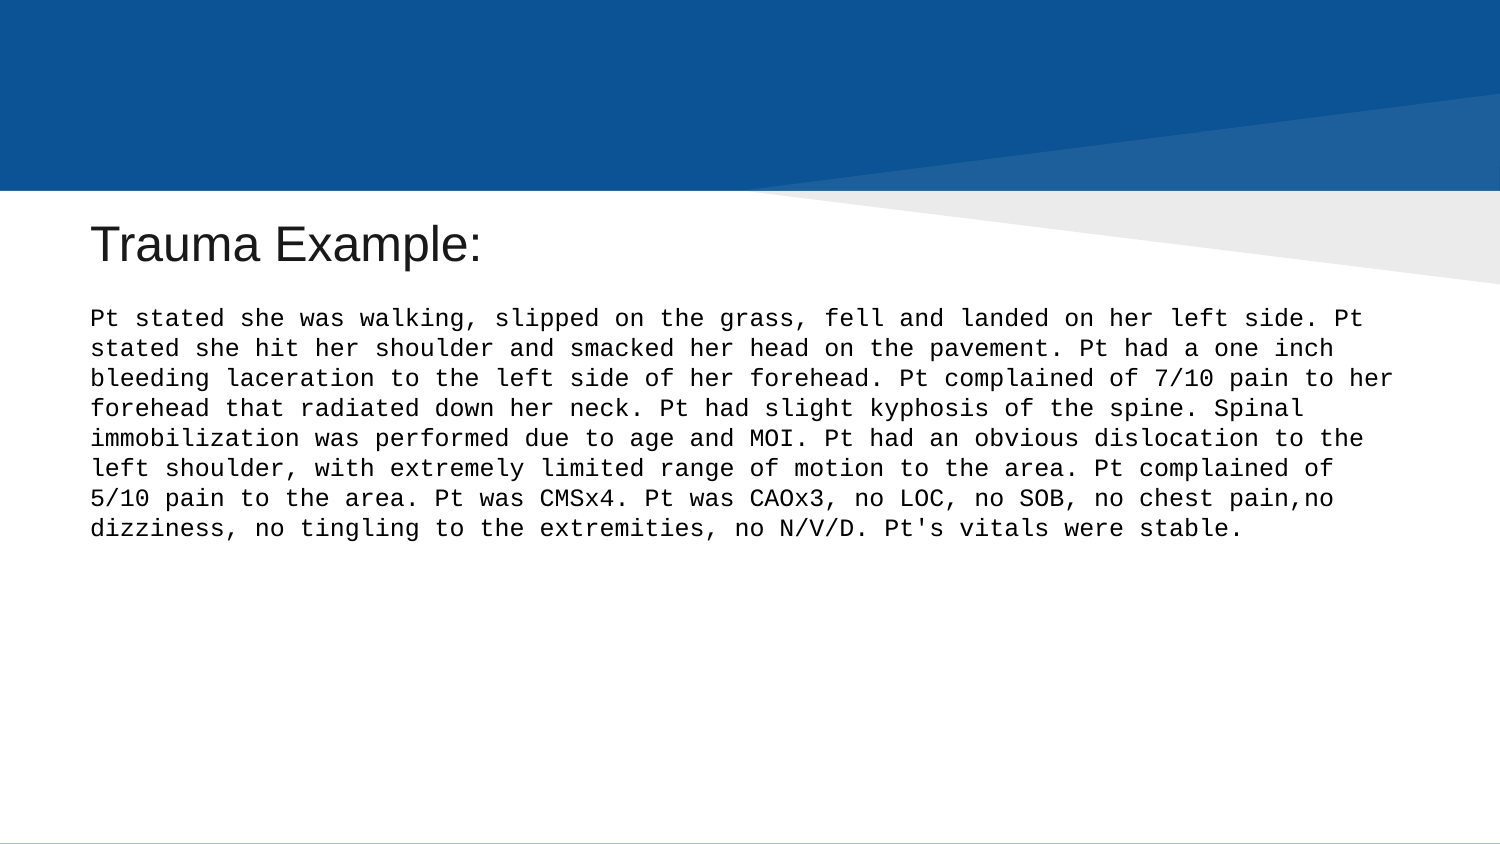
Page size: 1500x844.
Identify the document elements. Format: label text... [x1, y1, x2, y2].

list Trauma Example: Pt stated she was walking, slipped on the grass, fell and landed on her left side. Pt stated she hit her shoulder and smacked her head on the pavement. Pt had a one inch bleeding laceration to the left side of her forehead. Pt complained of 7/10 pain to her forehead that radiated down her neck. Pt had slight kyphosis of the spine. Spinal immobilization was performed due to age and MOI. Pt had an obvious dislocation to the left shoulder, with extremely limited range of motion to the area. Pt complained of 5/10 pain to the area. Pt was CMSx4. Pt was CAOx3, no LOC, no SOB, no chest pain,no dizziness, no tingling to the extremities, no N/V/D. Pt's vitals were stable. [75, 196, 1425, 808]
